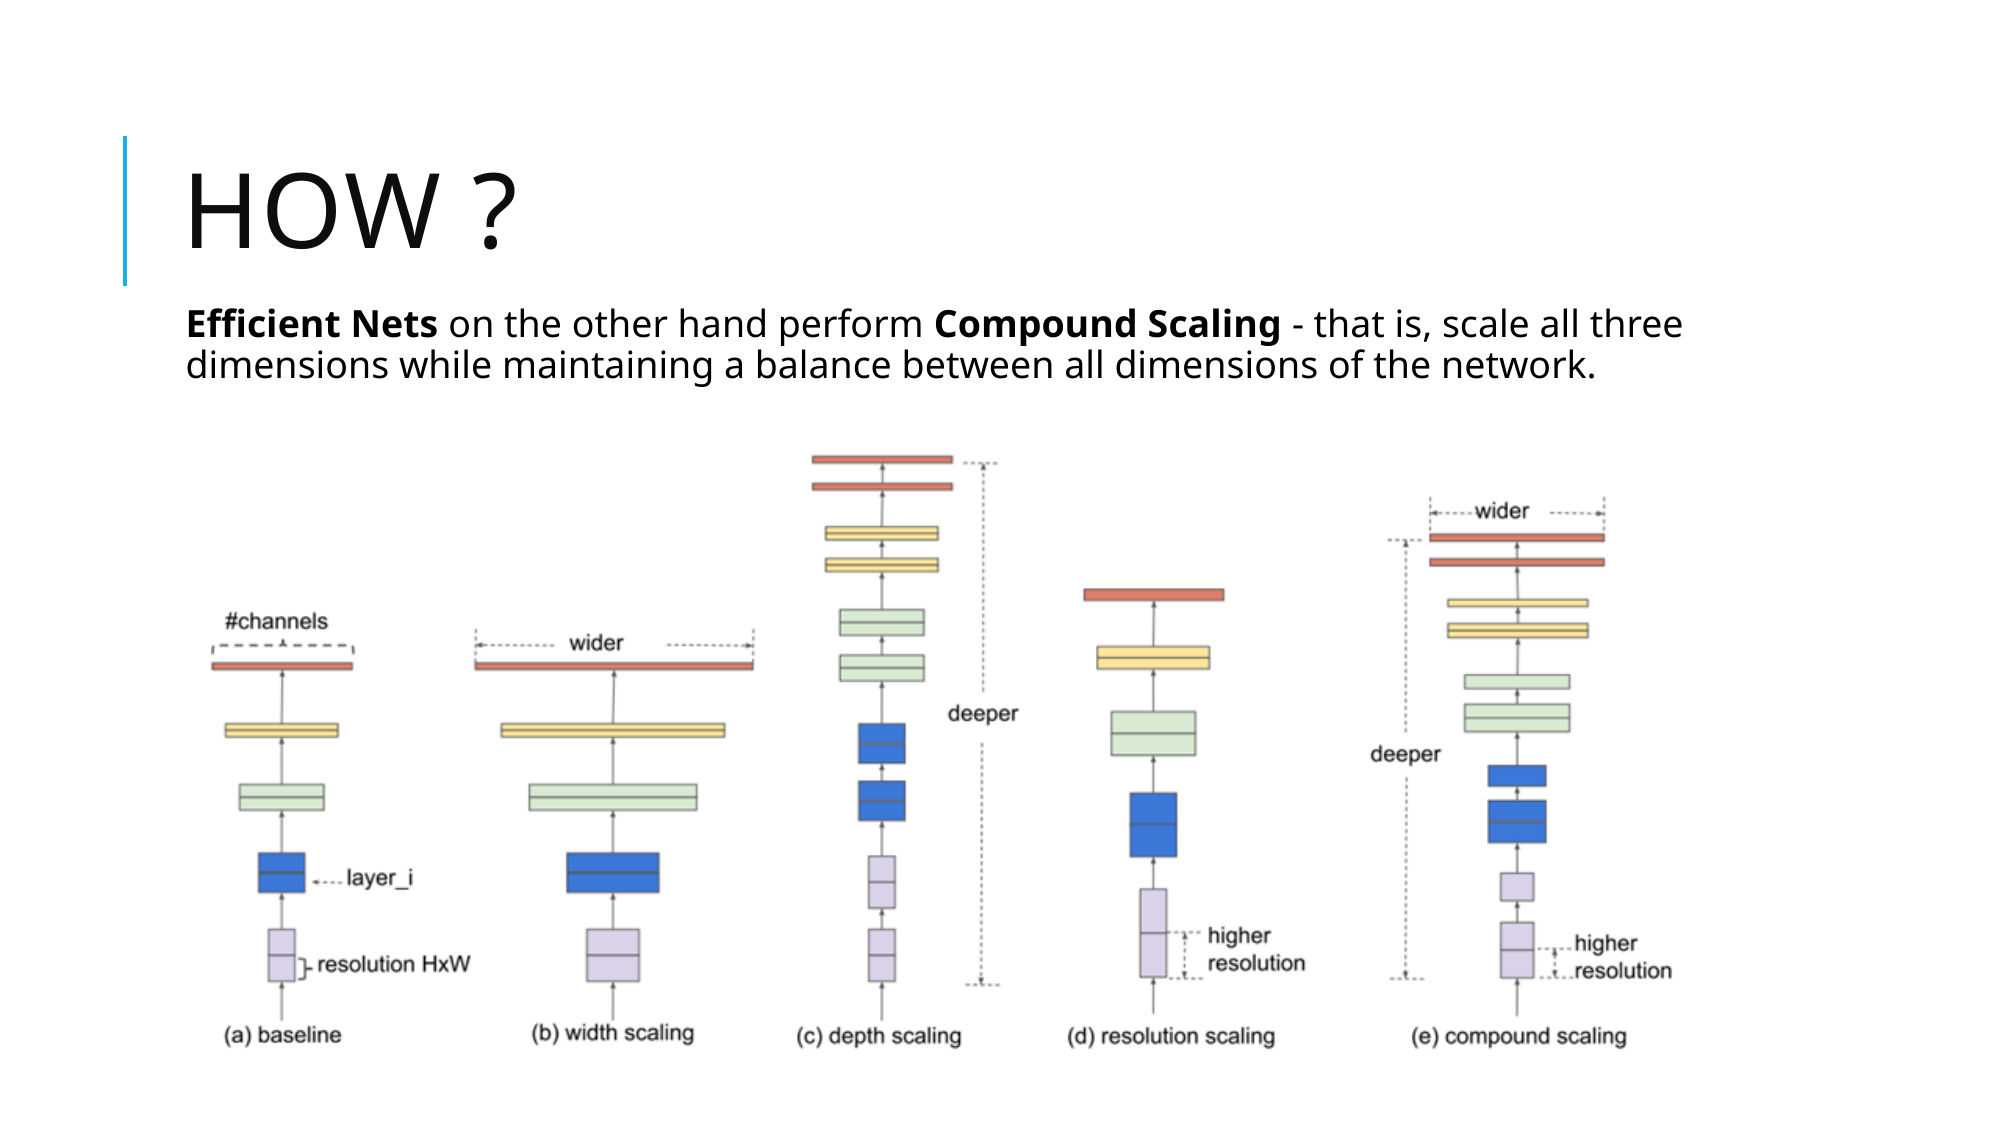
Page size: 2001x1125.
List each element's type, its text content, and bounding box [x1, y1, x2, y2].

list Efficient Nets on the other hand perform Compound Scaling - that is, scale all three dimensions while maintaining a balance between all dimensions of the network. [165, 297, 1761, 415]
picture [166, 420, 1755, 1082]
title How ? [168, 96, 1763, 342]
